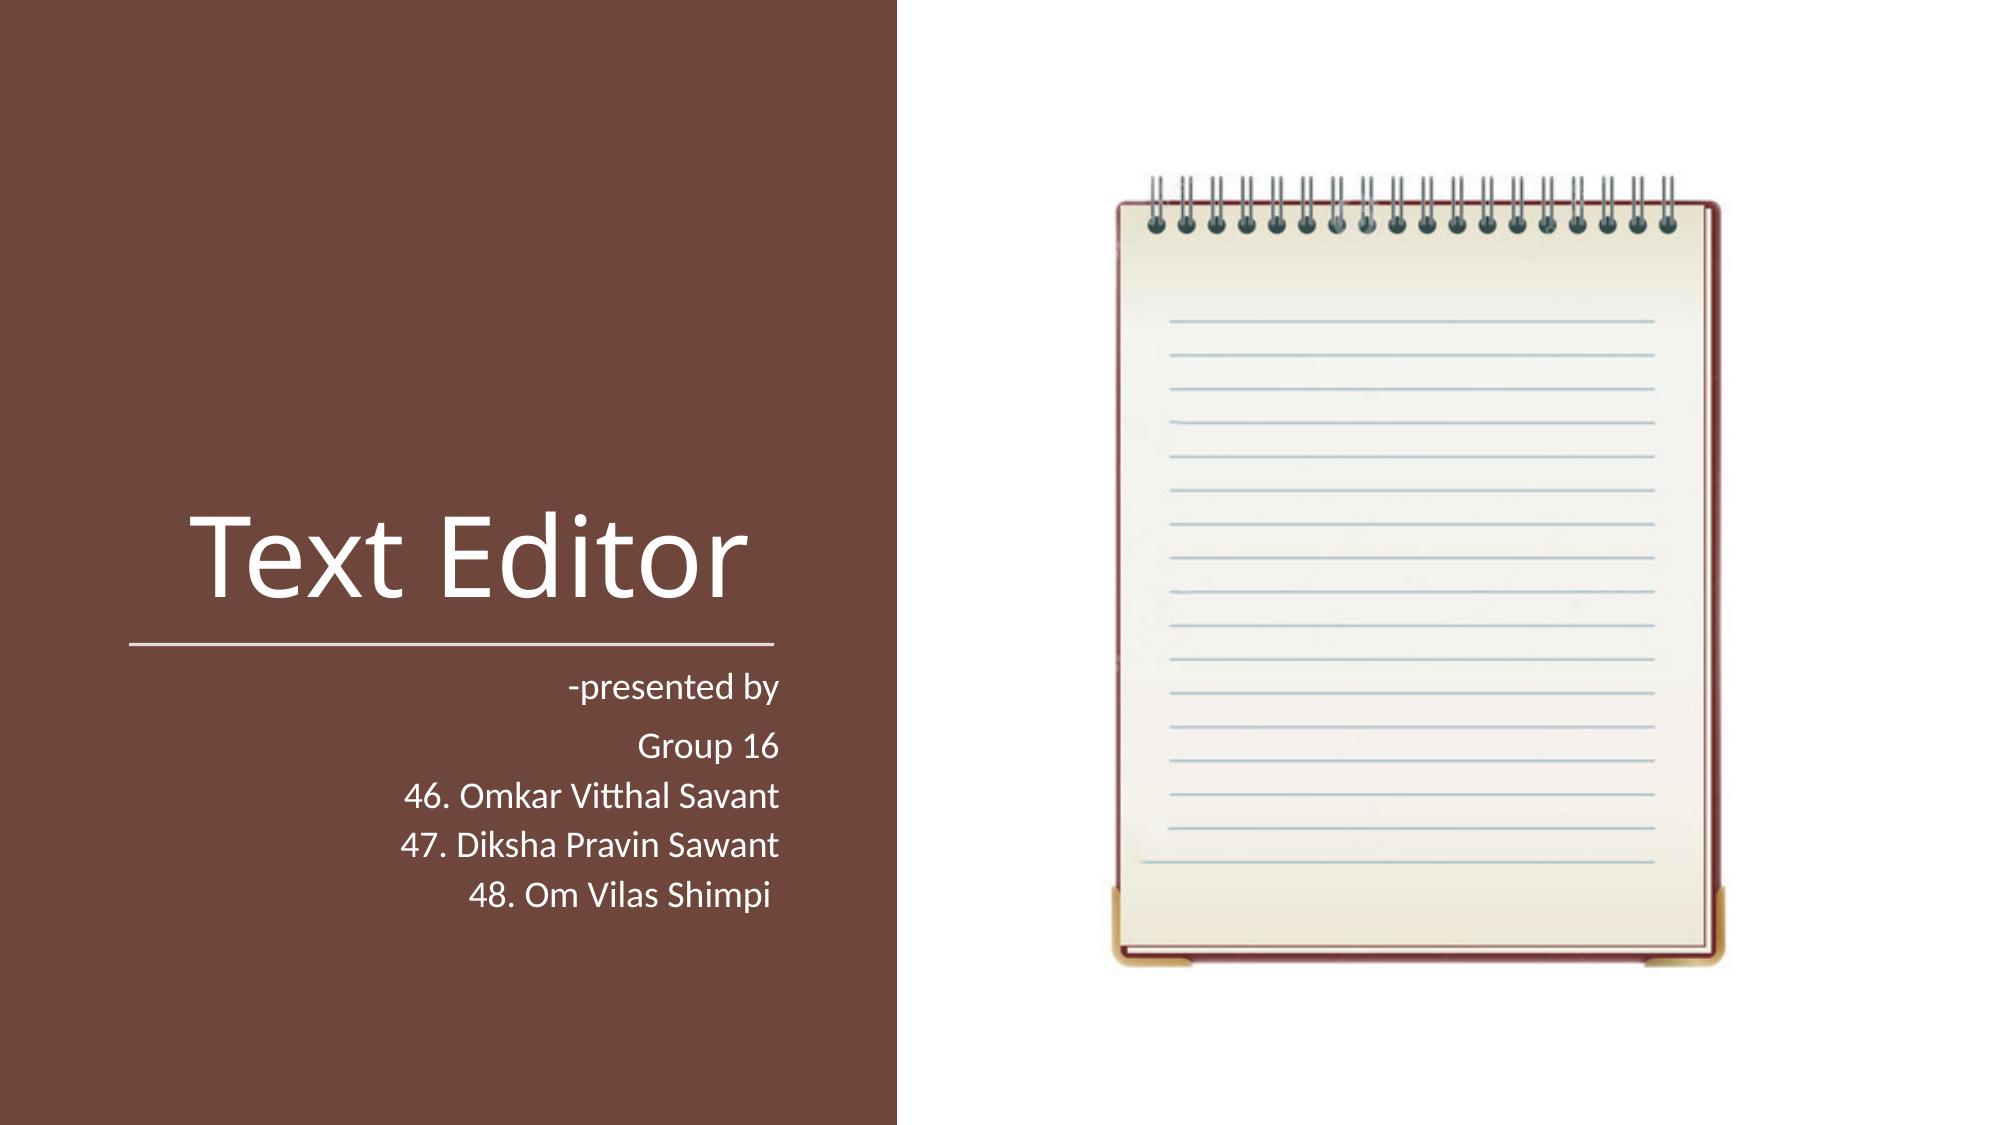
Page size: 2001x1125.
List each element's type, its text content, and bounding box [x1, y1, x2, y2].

title Text Editor [104, 131, 795, 630]
picture [999, 114, 1896, 1011]
subtitle -presented by Group 16 46. Omkar Vitthal Savant 47. Diksha Pravin Sawant 48. Om Vilas Shimpi [104, 658, 795, 1021]
text_box [0, 0, 898, 1125]
